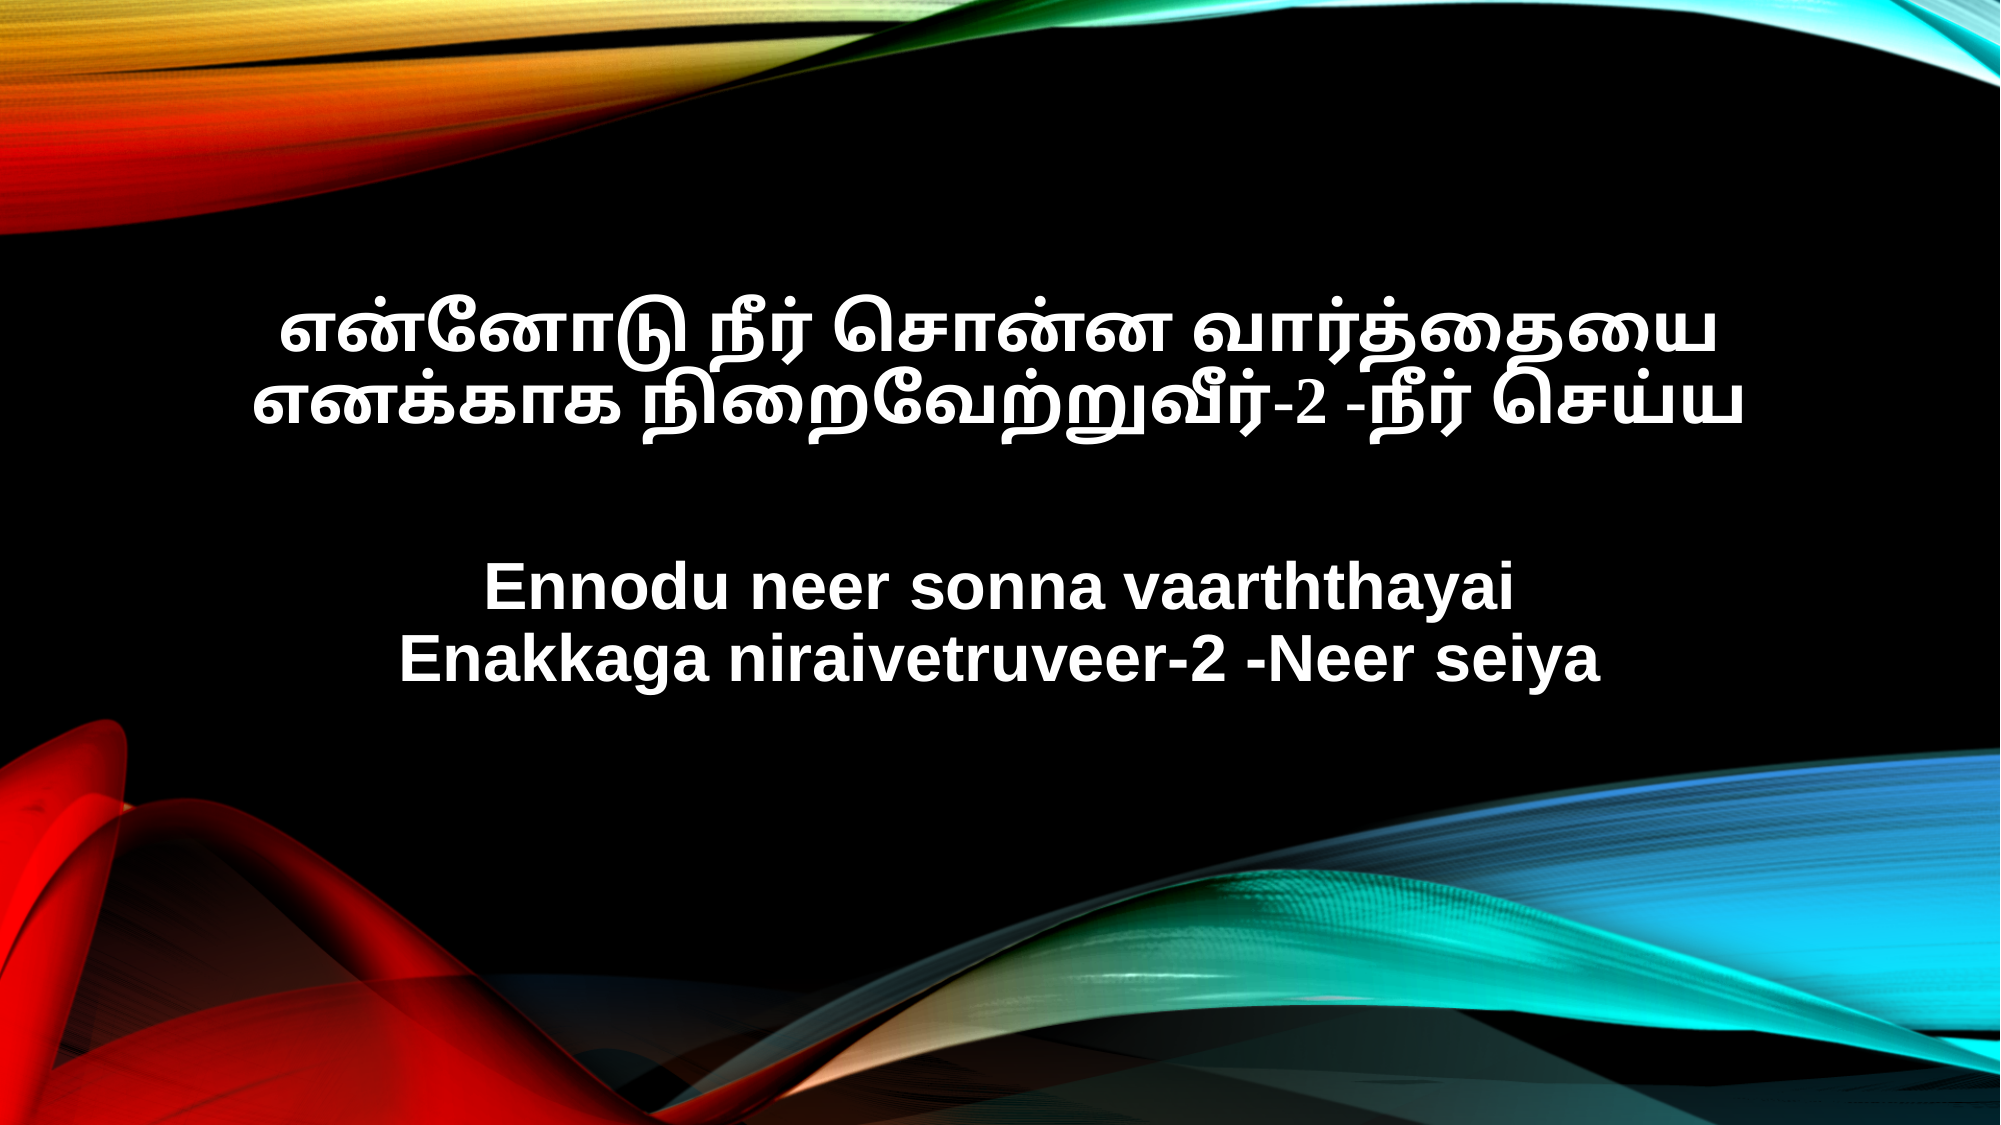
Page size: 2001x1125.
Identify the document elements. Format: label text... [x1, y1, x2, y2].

subtitle என்னோடு நீர் சொன்ன வார்த்தையை எனக்காக நிறைவேற்றுவீர்-2 -நீர் செய்ய Ennodu neer sonna vaarththayai Enakkaga niraivetruveer-2 -Neer seiya [0, 0, 2000, 1125]
